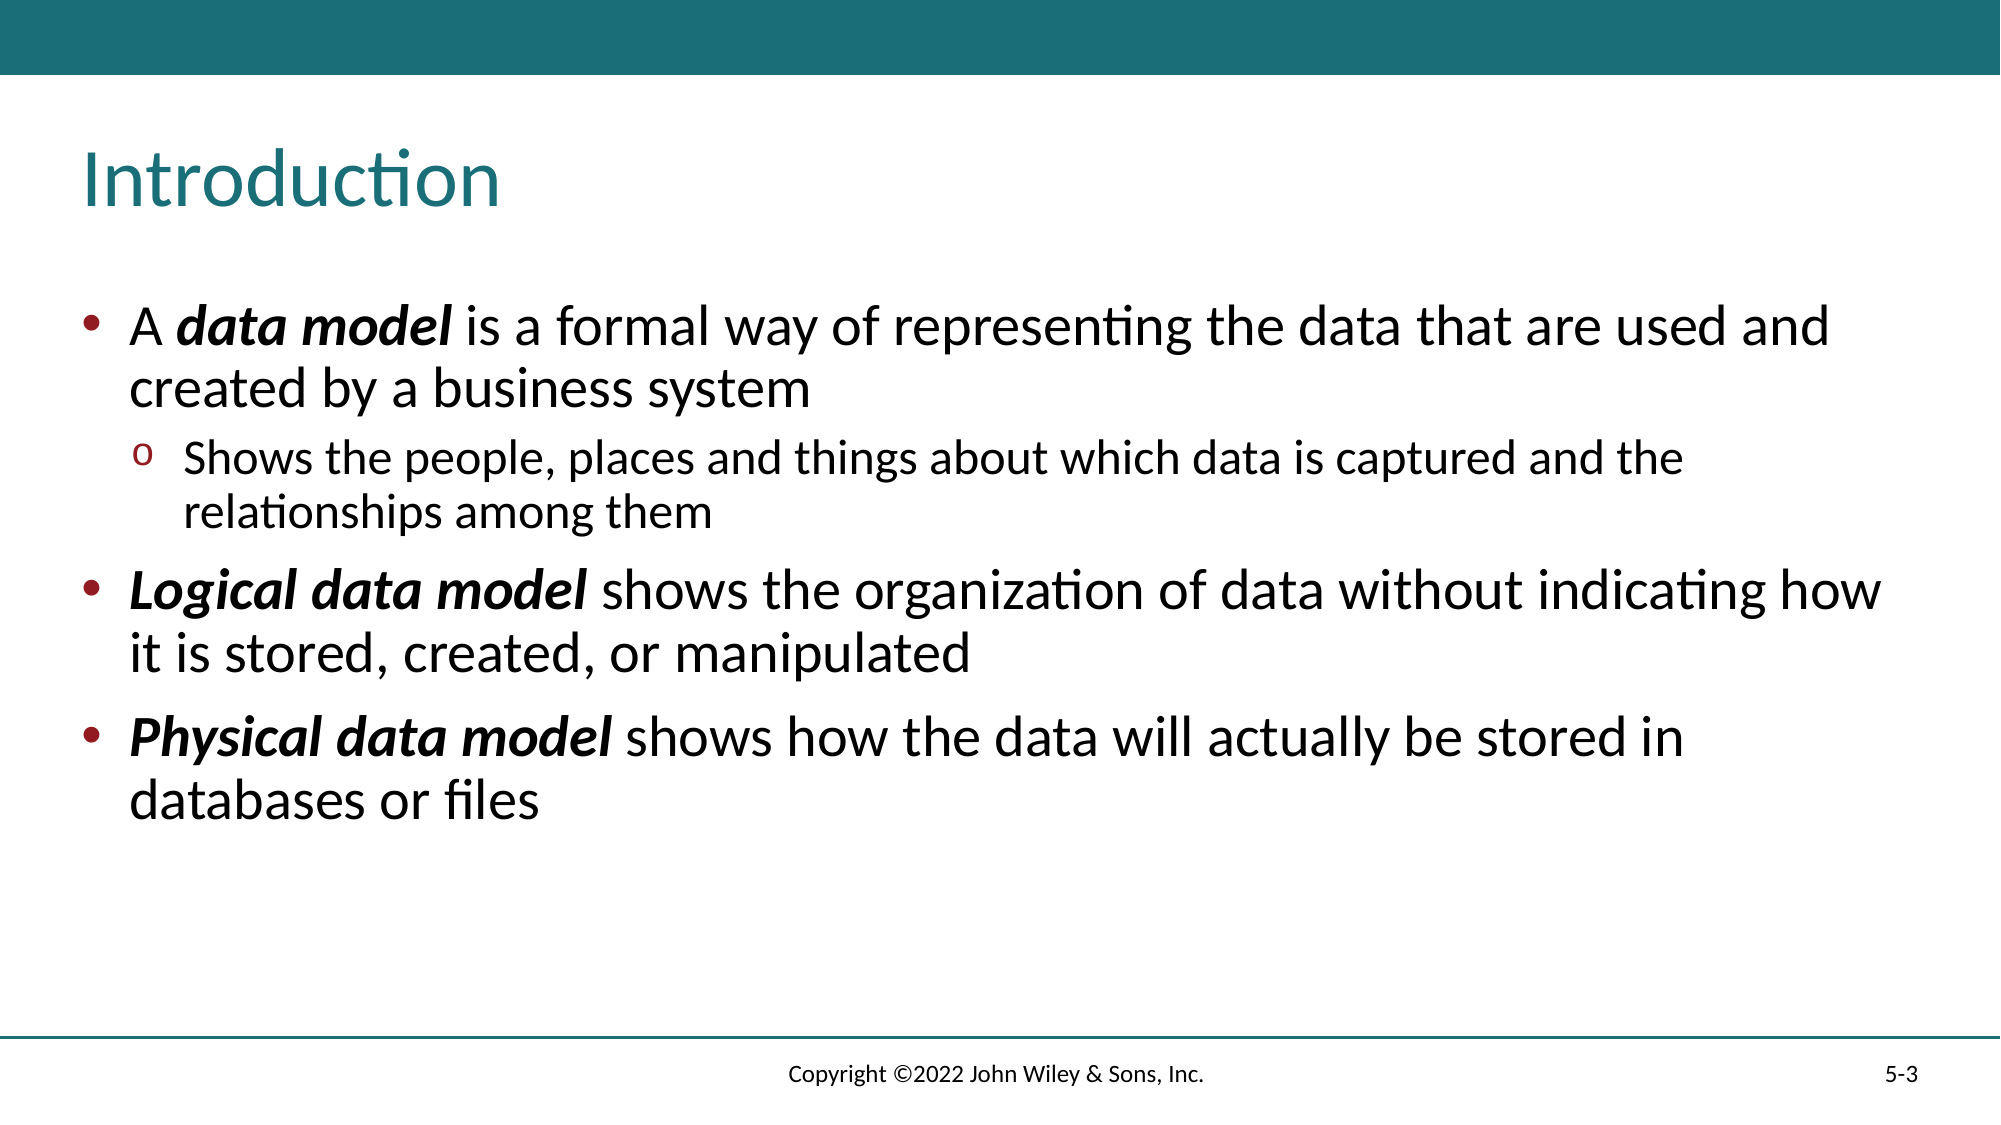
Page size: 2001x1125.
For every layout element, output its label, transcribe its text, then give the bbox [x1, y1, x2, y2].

slide_number 5-3 [1412, 1042, 1934, 1103]
footer Copyright ©2022 John Wiley & Sons, Inc. [662, 1042, 1338, 1103]
title Introduction [66, 127, 1934, 287]
list A data model is a formal way of representing the data that are used and created by a business system Shows the people, places and things about which data is captured and the relationships among them Logical data model shows the organization of data without indicating how it is stored, created, or manipulated Physical data model shows how the data will actually be stored in databases or files [66, 287, 1934, 1025]
